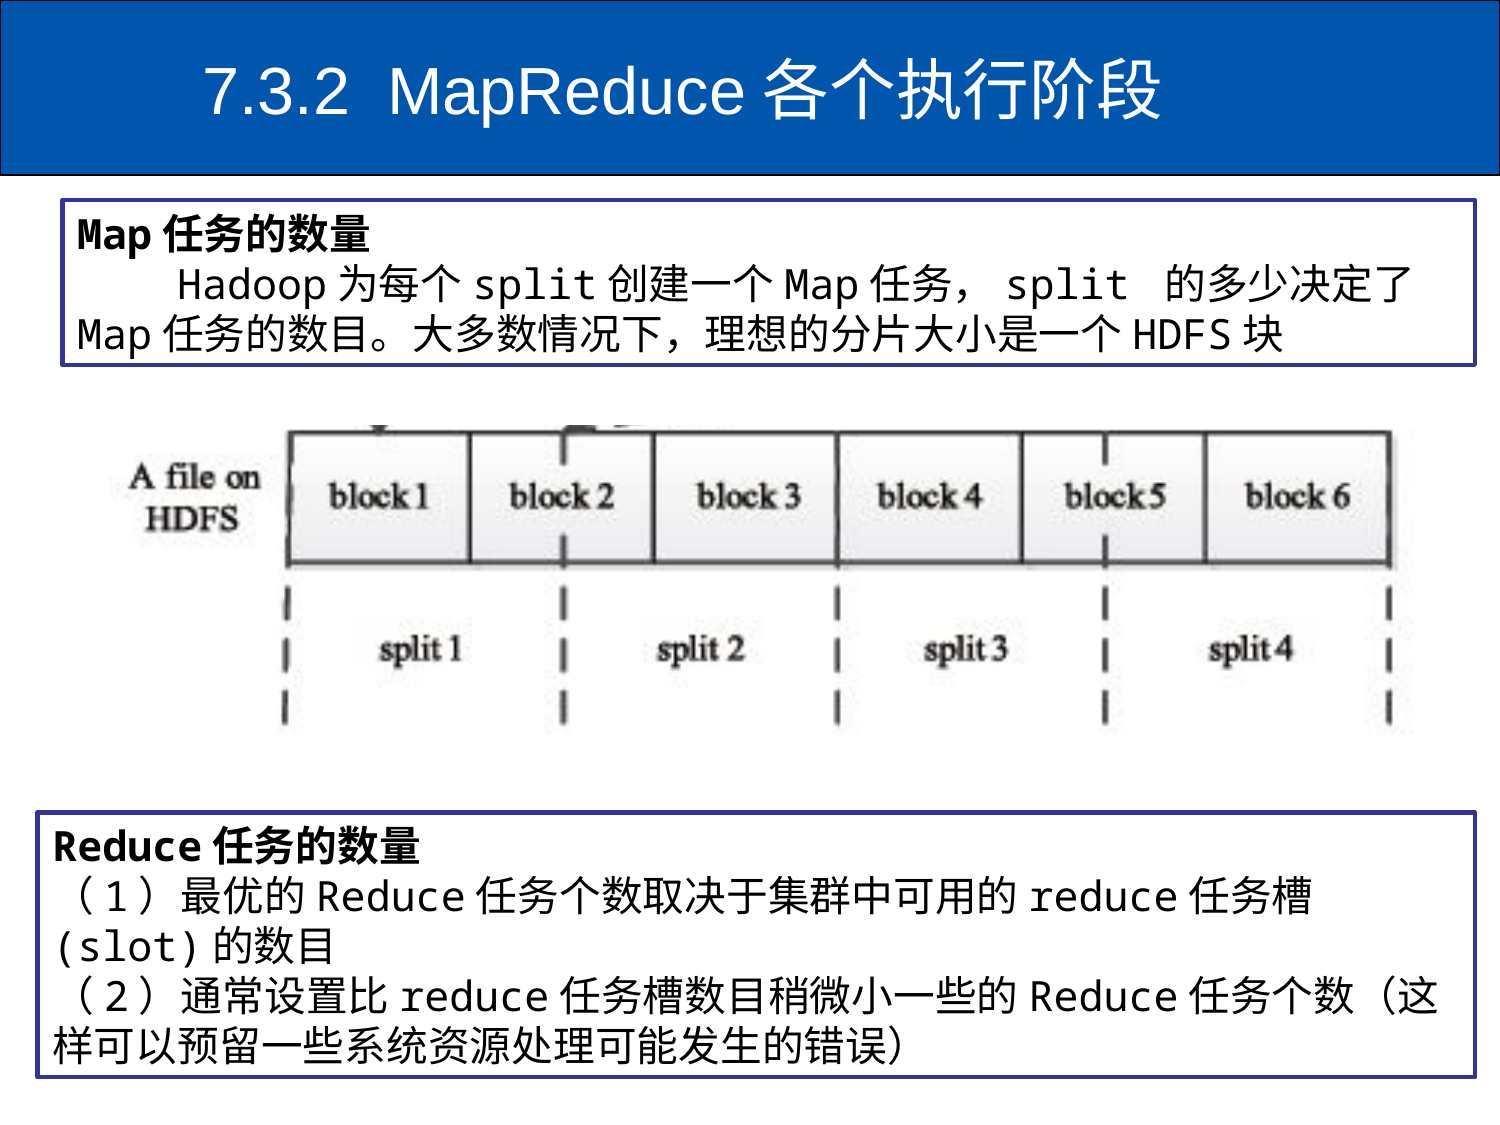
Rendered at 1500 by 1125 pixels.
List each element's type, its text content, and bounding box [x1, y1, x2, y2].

title 7.3.2 MapReduce各个执行阶段 [187, 12, 1500, 163]
text_box Map任务的数量 Hadoop为每个split创建一个Map任务，split 的多少决定了Map任务的数目。大多数情况下，理想的分片大小是一个HDFS块 [60, 198, 1477, 367]
picture [87, 424, 1463, 738]
text_box Reduce任务的数量 （1）最优的Reduce任务个数取决于集群中可用的reduce任务槽(slot)的数目 （2）通常设置比reduce任务槽数目稍微小一些的Reduce任务个数（这样可以预留一些系统资源处理可能发生的错误） [35, 810, 1477, 1079]
